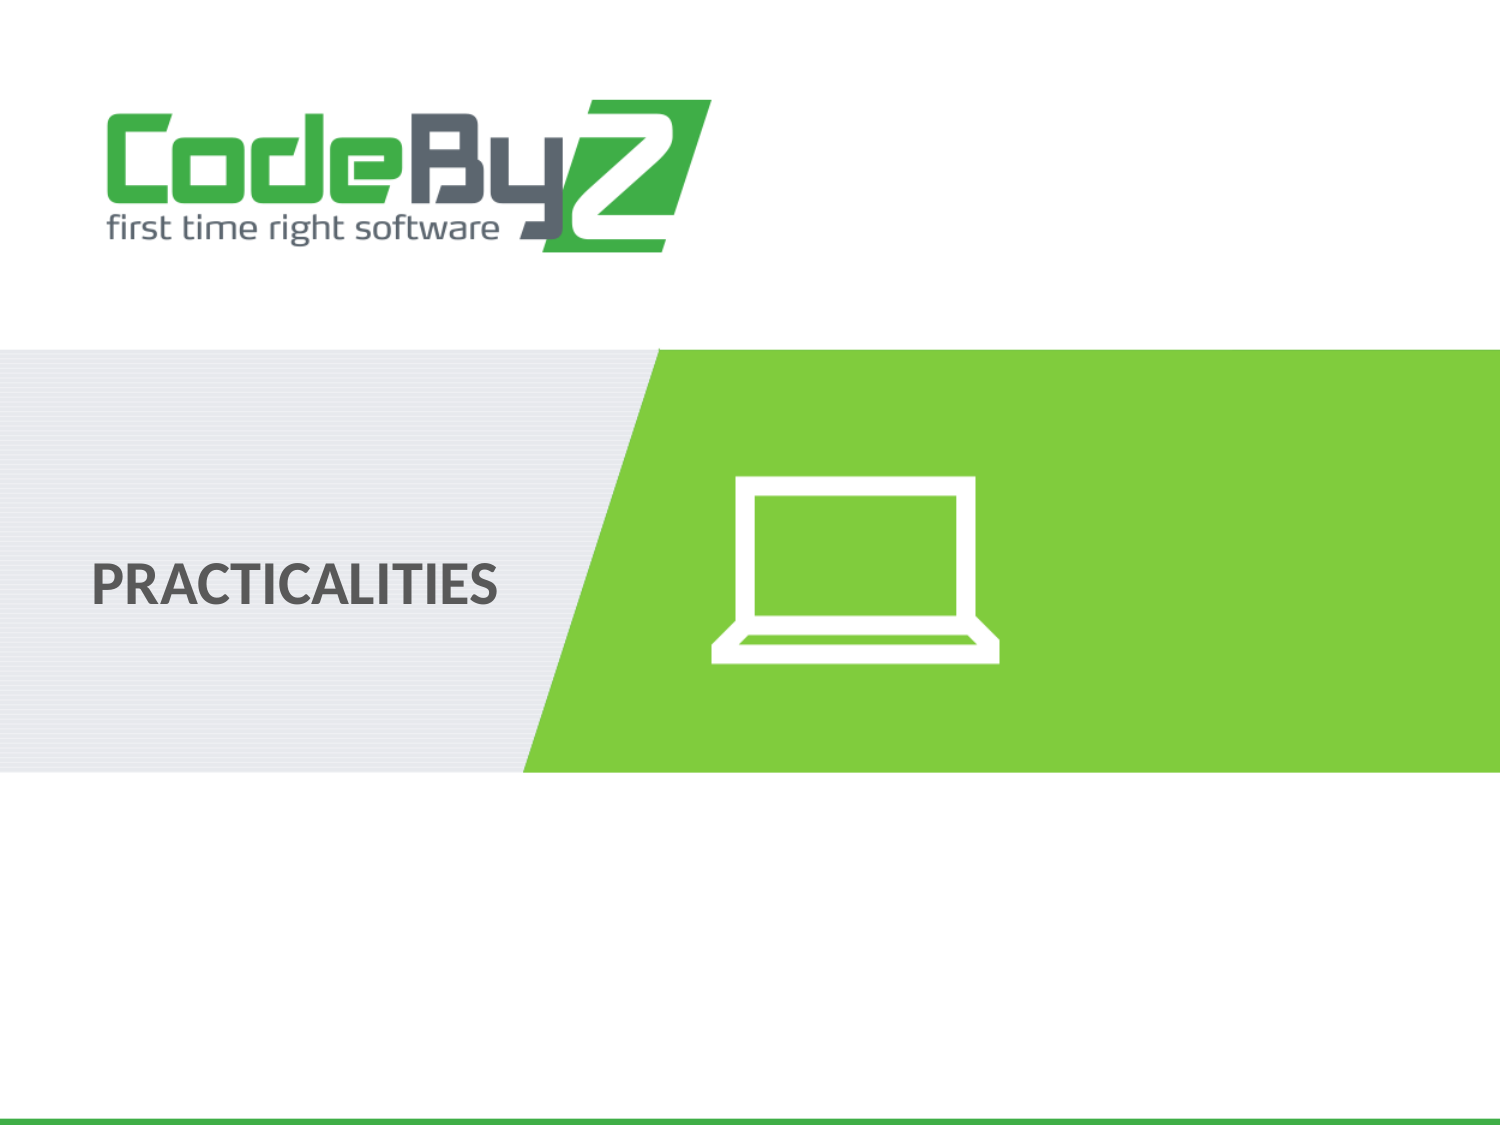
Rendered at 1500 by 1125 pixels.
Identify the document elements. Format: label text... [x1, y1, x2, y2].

title PRACTICALITIES [76, 468, 538, 692]
picture [0, 0, 1500, 1125]
